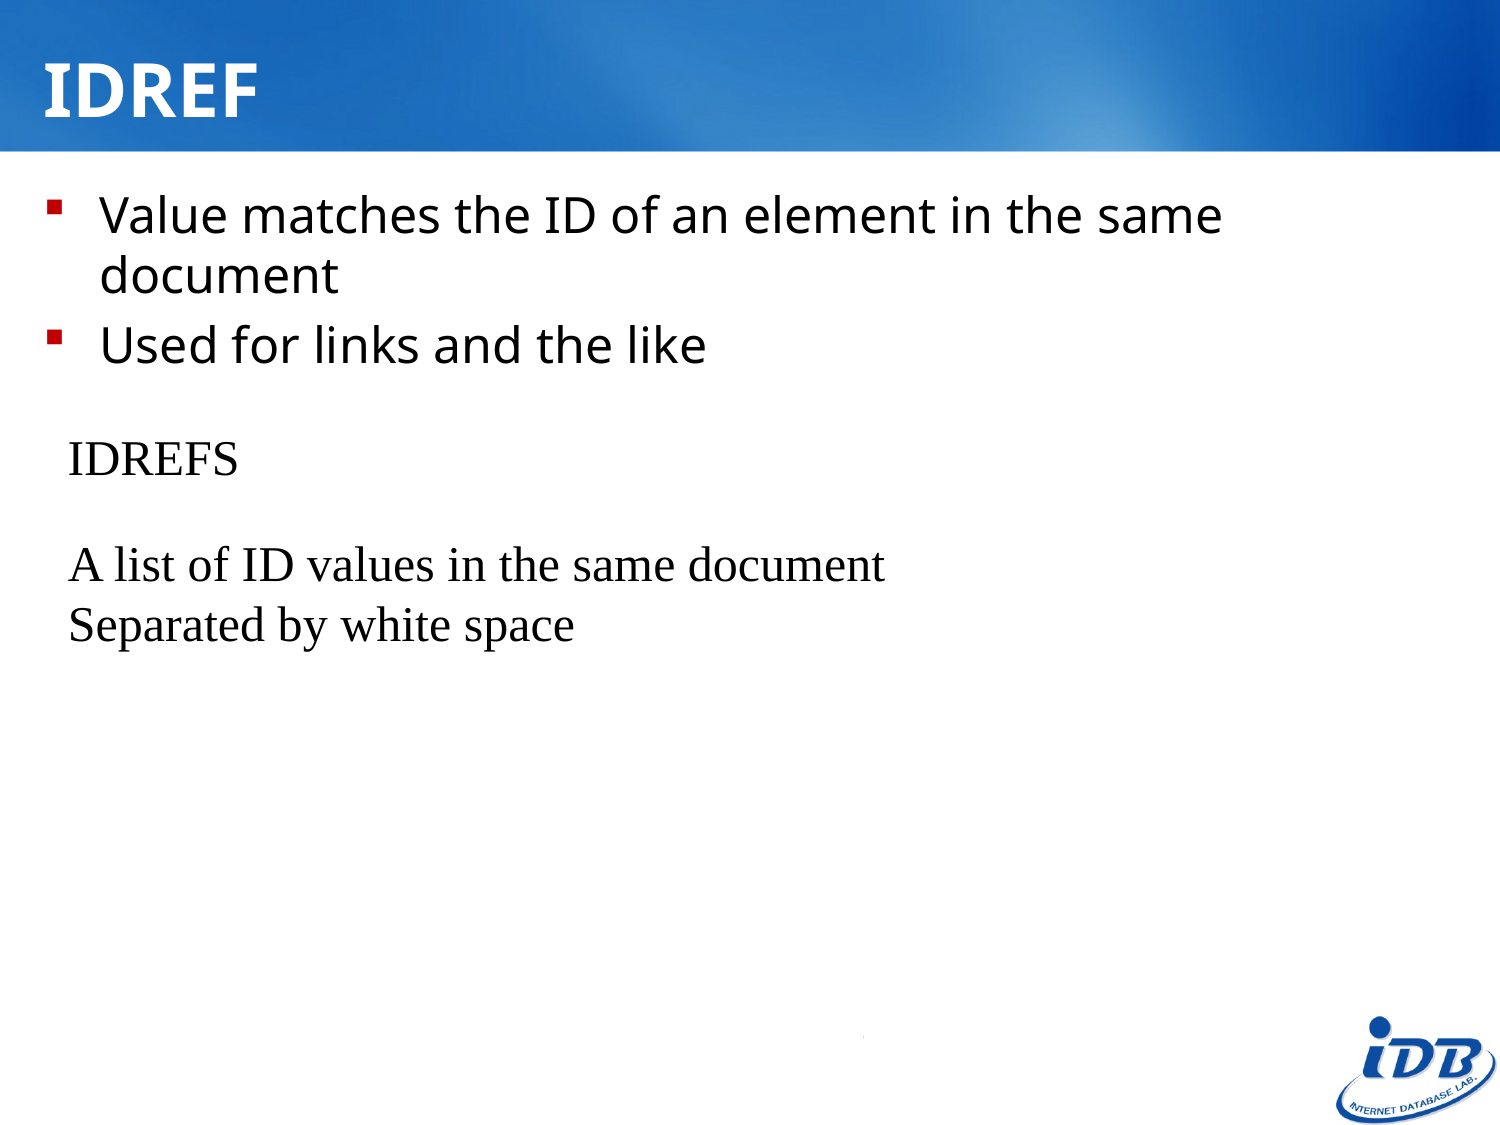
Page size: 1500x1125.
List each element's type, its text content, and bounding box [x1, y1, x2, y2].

text_box IDREFS [53, 361, 1328, 524]
text_box A list of ID values in the same document Separated by white space [53, 524, 1441, 787]
list Value matches the ID of an element in the same document Used for links and the like [28, 175, 1472, 1067]
picture [0, 0, 1500, 1125]
title IDREF [28, 23, 1472, 153]
